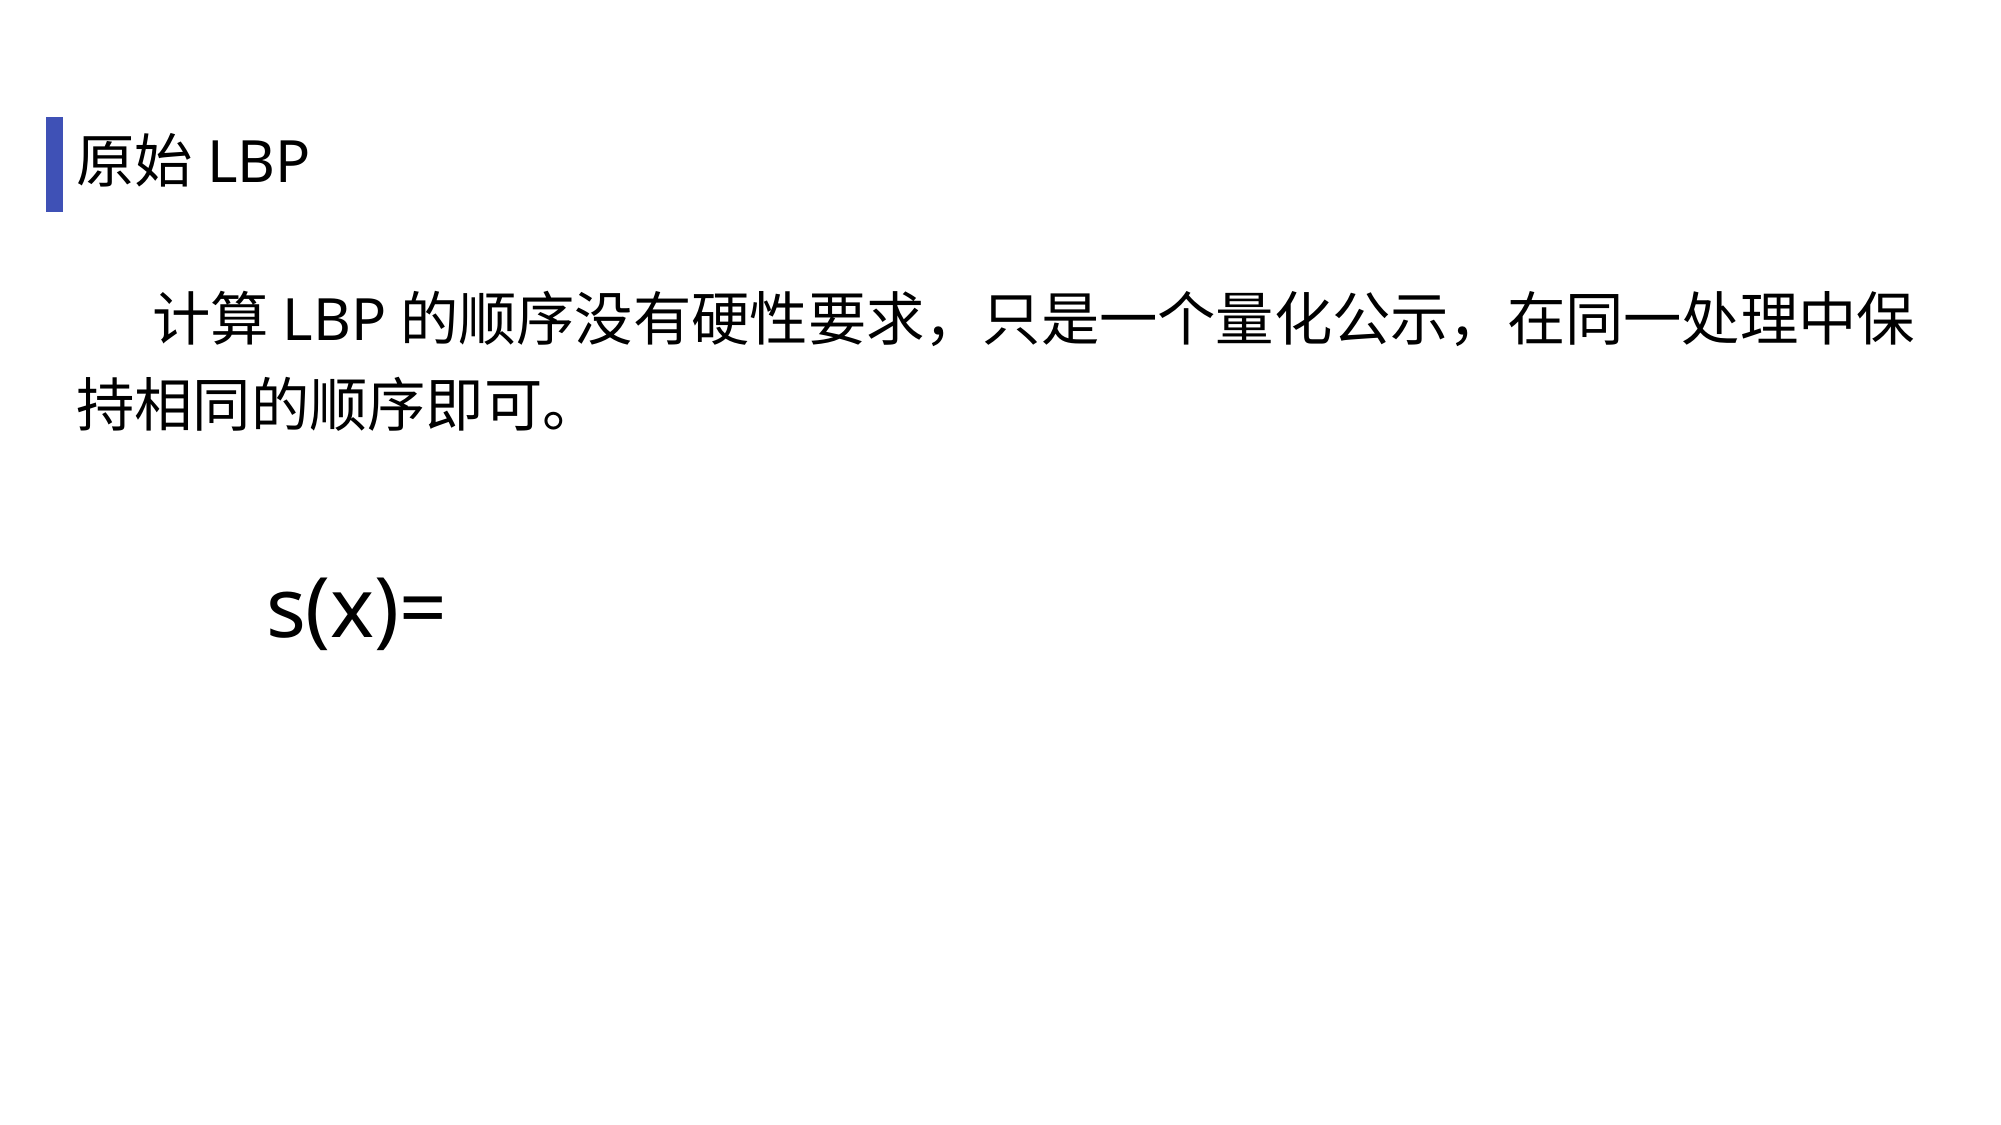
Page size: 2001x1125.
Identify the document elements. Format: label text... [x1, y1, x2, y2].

text_box 计算LBP的顺序没有硬性要求，只是一个量化公示，在同一处理中保持相同的顺序即可。 [61, 250, 1952, 446]
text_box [46, 116, 1937, 212]
